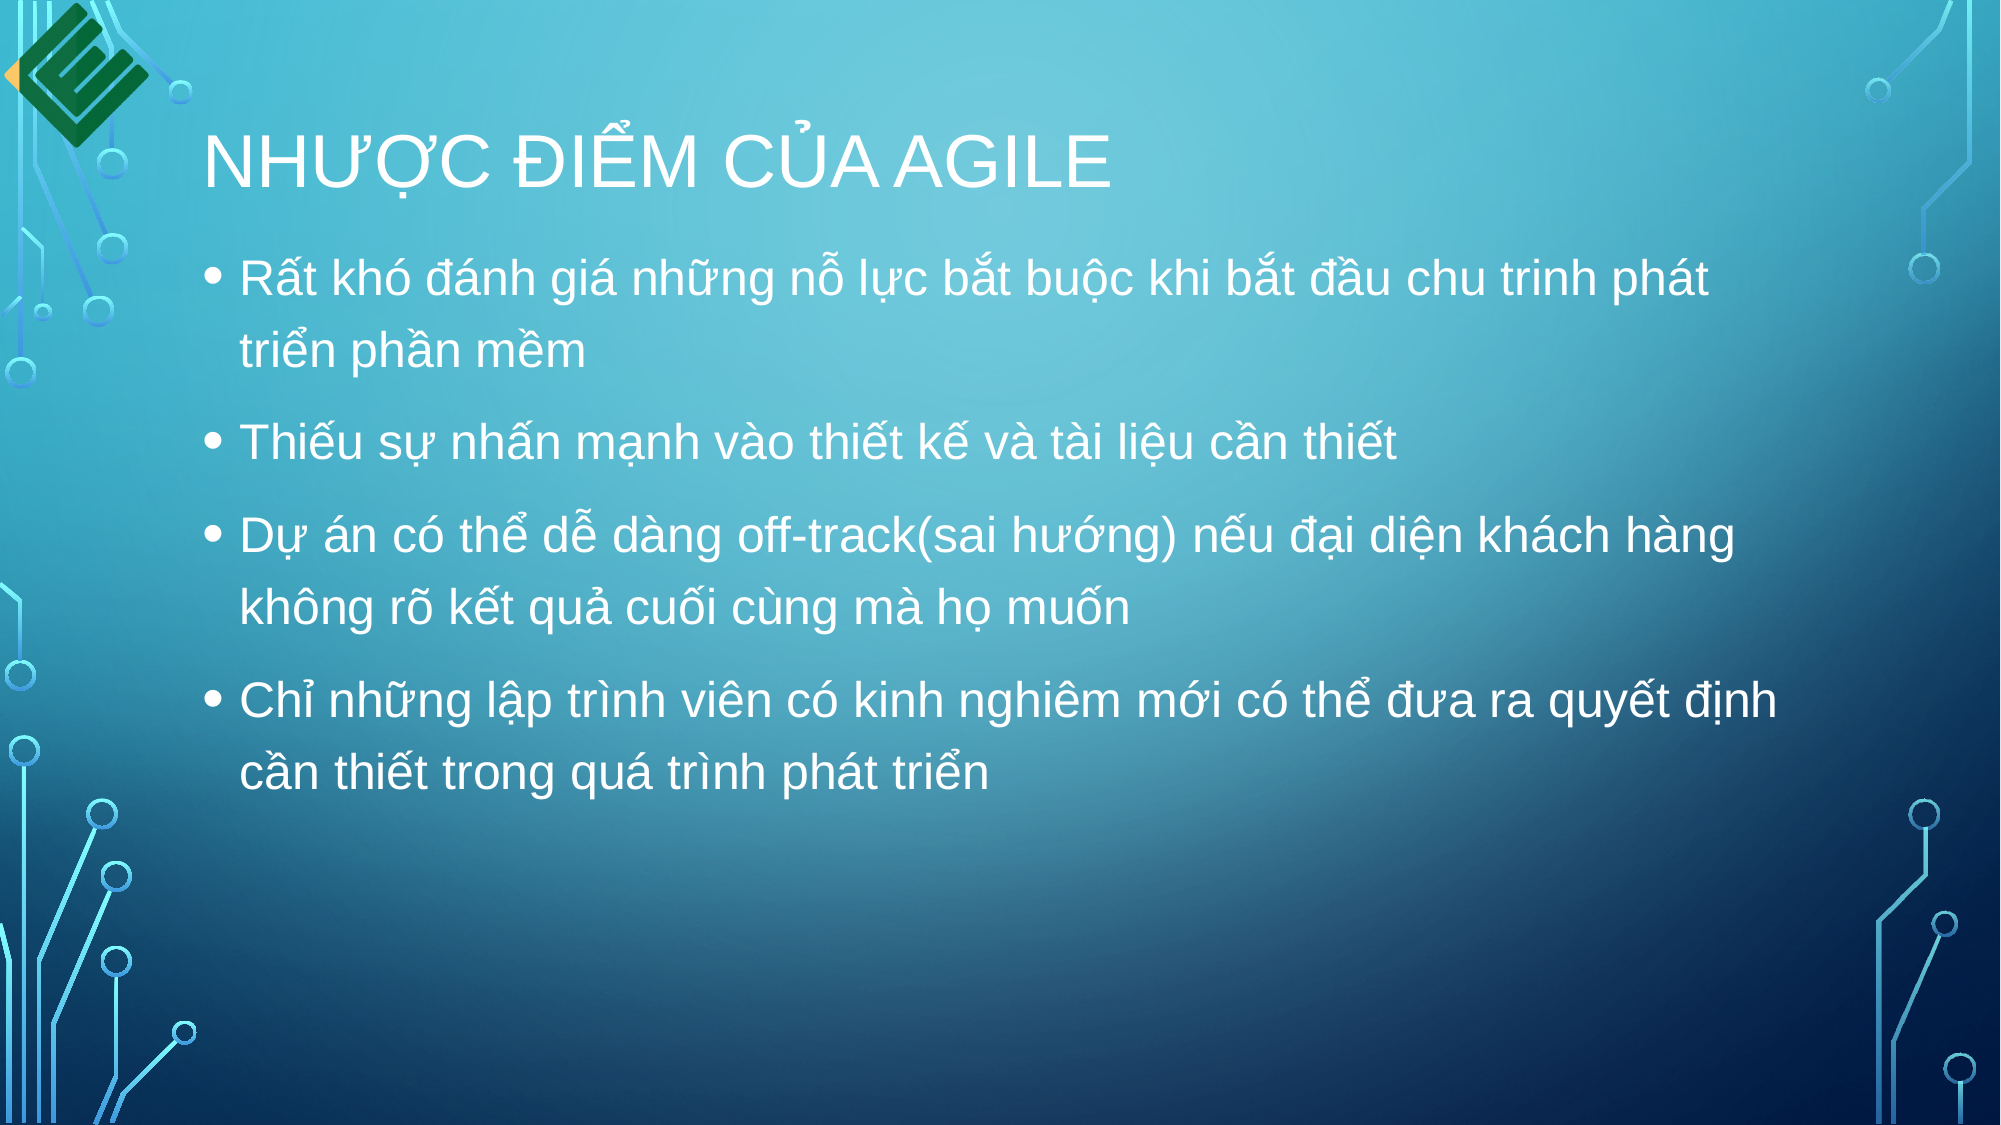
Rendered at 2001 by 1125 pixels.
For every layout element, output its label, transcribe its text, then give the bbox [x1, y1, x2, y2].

picture [0, 0, 152, 152]
list Rất khó đánh giá những nỗ lực bắt buộc khi bắt đầu chu trinh phát triển phần mềm Thiếu sự nhấn mạnh vào thiết kế và tài liệu cần thiết Dự án có thể dễ dàng off-track(sai hướng) nếu đại diện khách hàng không rõ kết quả cuối cùng mà họ muốn Chỉ những lập trình viên có kinh nghiêm mới có thể đưa ra quyết định cần thiết trong quá trình phát triển [187, 225, 1813, 950]
title Nhược điểm của AGILE [187, 101, 1813, 225]
